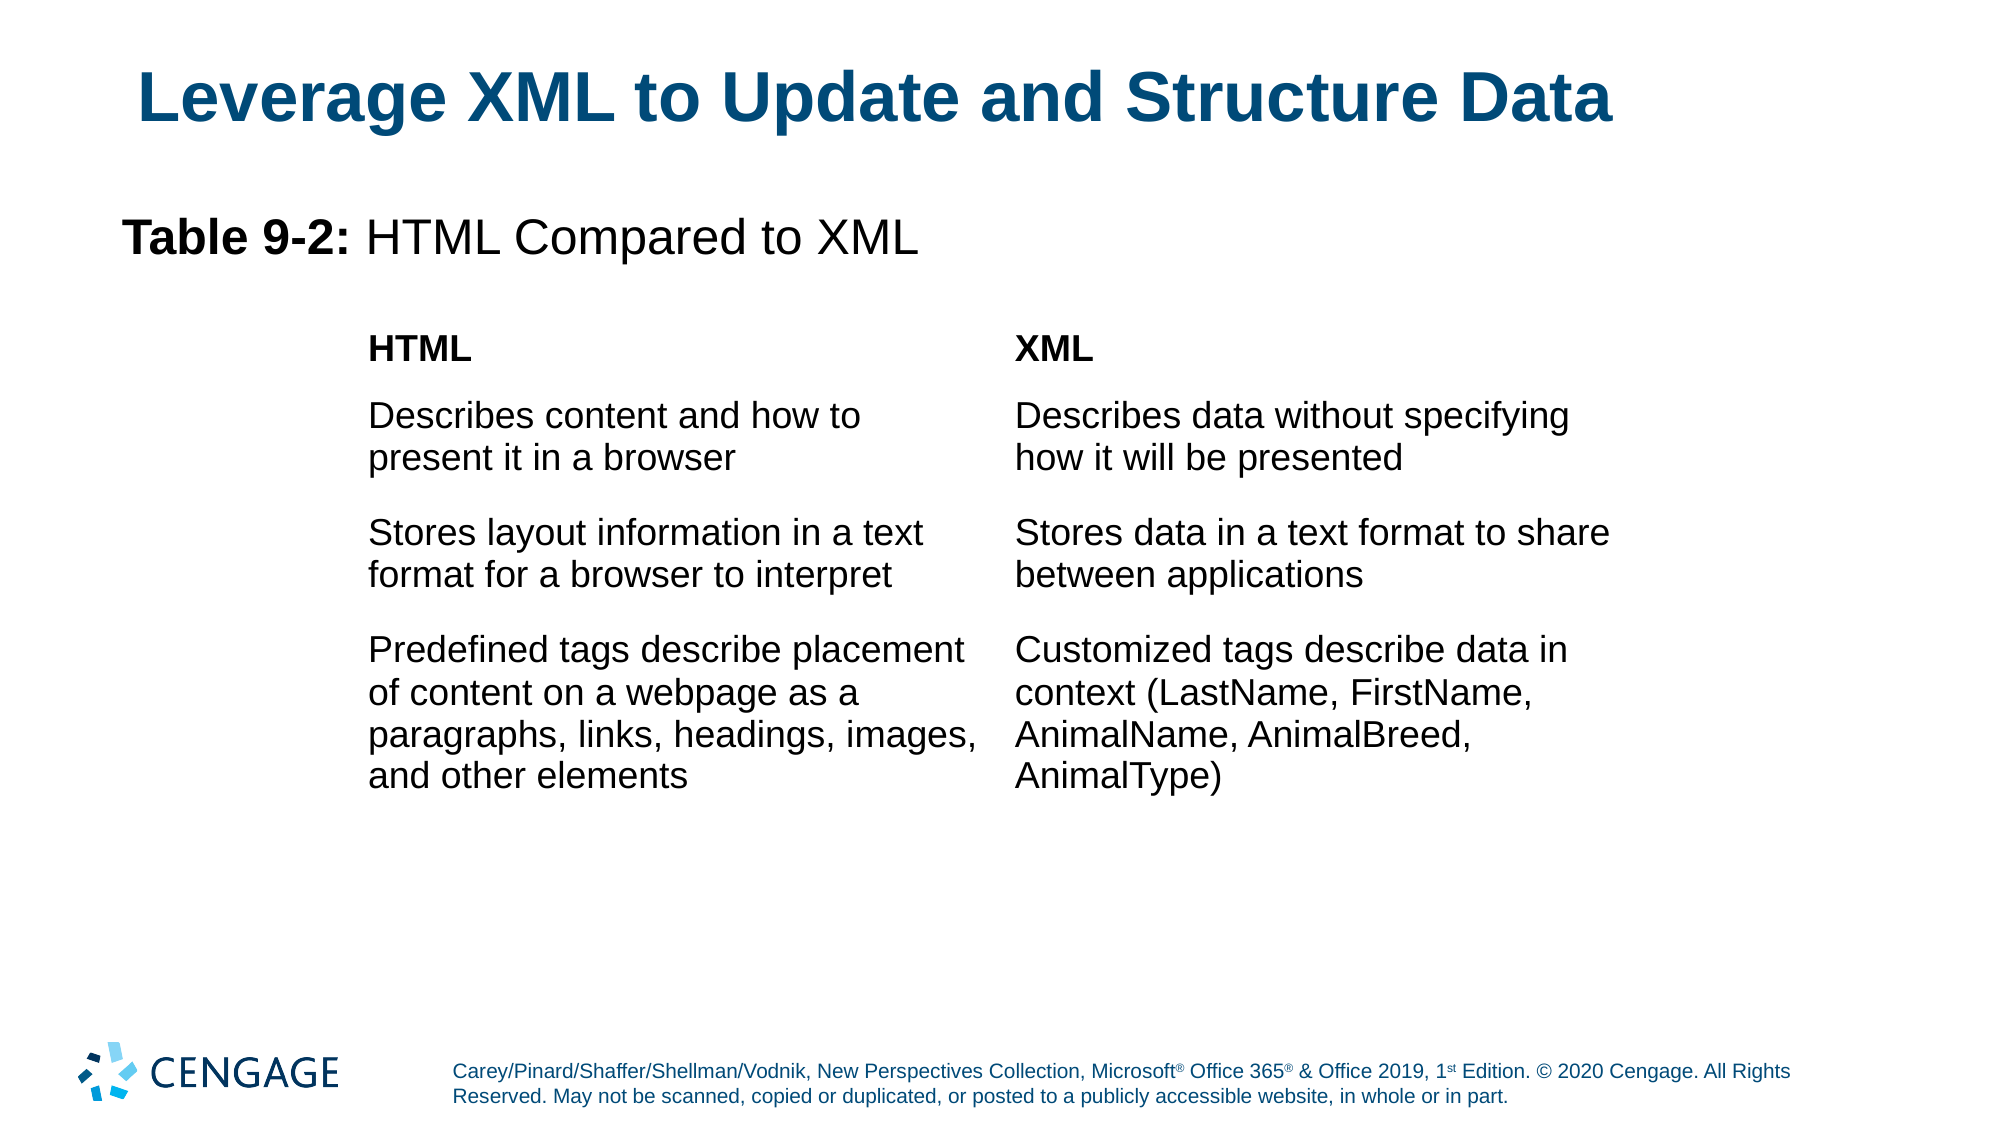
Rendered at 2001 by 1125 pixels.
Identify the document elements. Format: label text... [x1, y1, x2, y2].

table_header HTML [353, 320, 1000, 387]
table_cell Describes data without specifying how it will be presented [1000, 387, 1647, 504]
table_cell Stores layout information in a text format for a browser to interpret [353, 504, 1000, 621]
table_cell Stores data in a text format to share between applications [1000, 504, 1647, 621]
table_cell Customized tags describe data in context (LastName, FirstName, AnimalName, AnimalBreed, AnimalType) [1000, 621, 1647, 839]
table_header XML [1000, 320, 1647, 387]
table_cell Predefined tags describe placement of content on a webpage as a paragraphs, links, headings, images, and other elements [353, 621, 1000, 839]
list Table 9-2: HTML Compared to XML [121, 211, 1880, 279]
picture [78, 1042, 338, 1101]
title Leverage XML to Update and Structure Data [137, 59, 1863, 171]
table_cell Describes content and how to present it in a browser [353, 387, 1000, 504]
